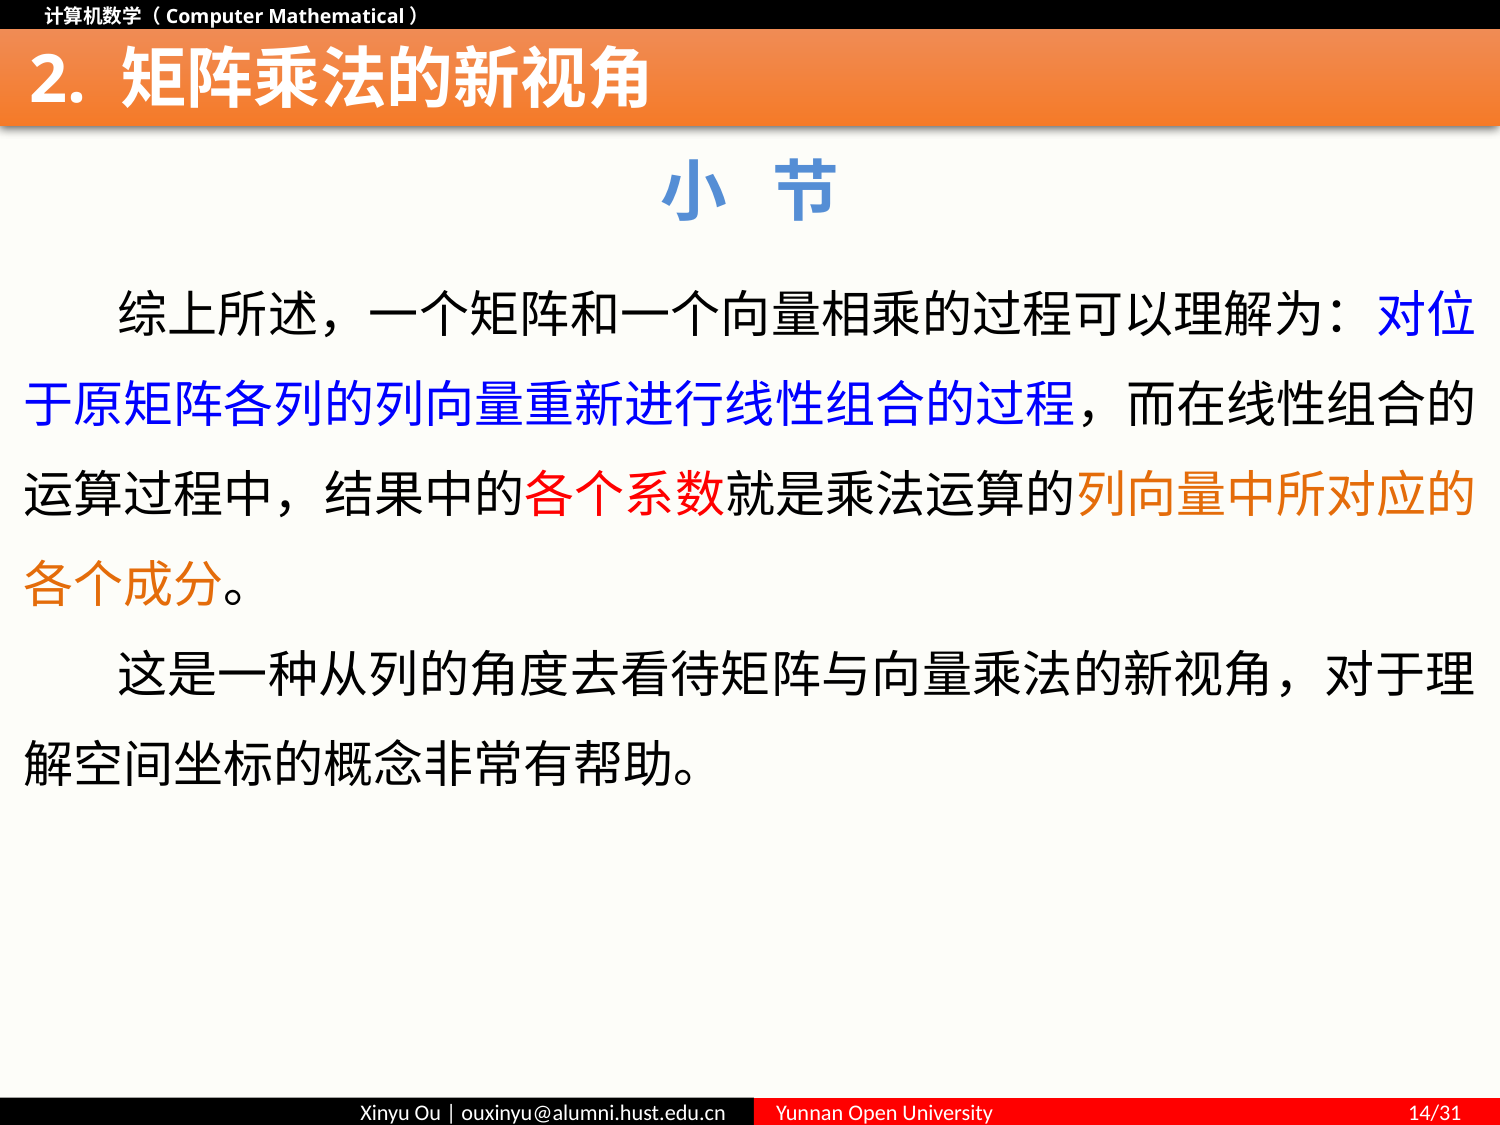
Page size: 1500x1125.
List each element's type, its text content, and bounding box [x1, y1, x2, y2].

list 综上所述，一个矩阵和一个向量相乘的过程可以理解为：对位于原矩阵各列的列向量重新进行线性组合的过程，而在线性组合的运算过程中，结果中的各个系数就是乘法运算的列向量中所对应的各个成分。 这是一种从列的角度去看待矩阵与向量乘法的新视角，对于理解空间坐标的概念非常有帮助。 [0, 229, 1500, 812]
list 小 节 [0, 148, 1500, 229]
title 2. 矩阵乘法的新视角 [0, 35, 1500, 117]
